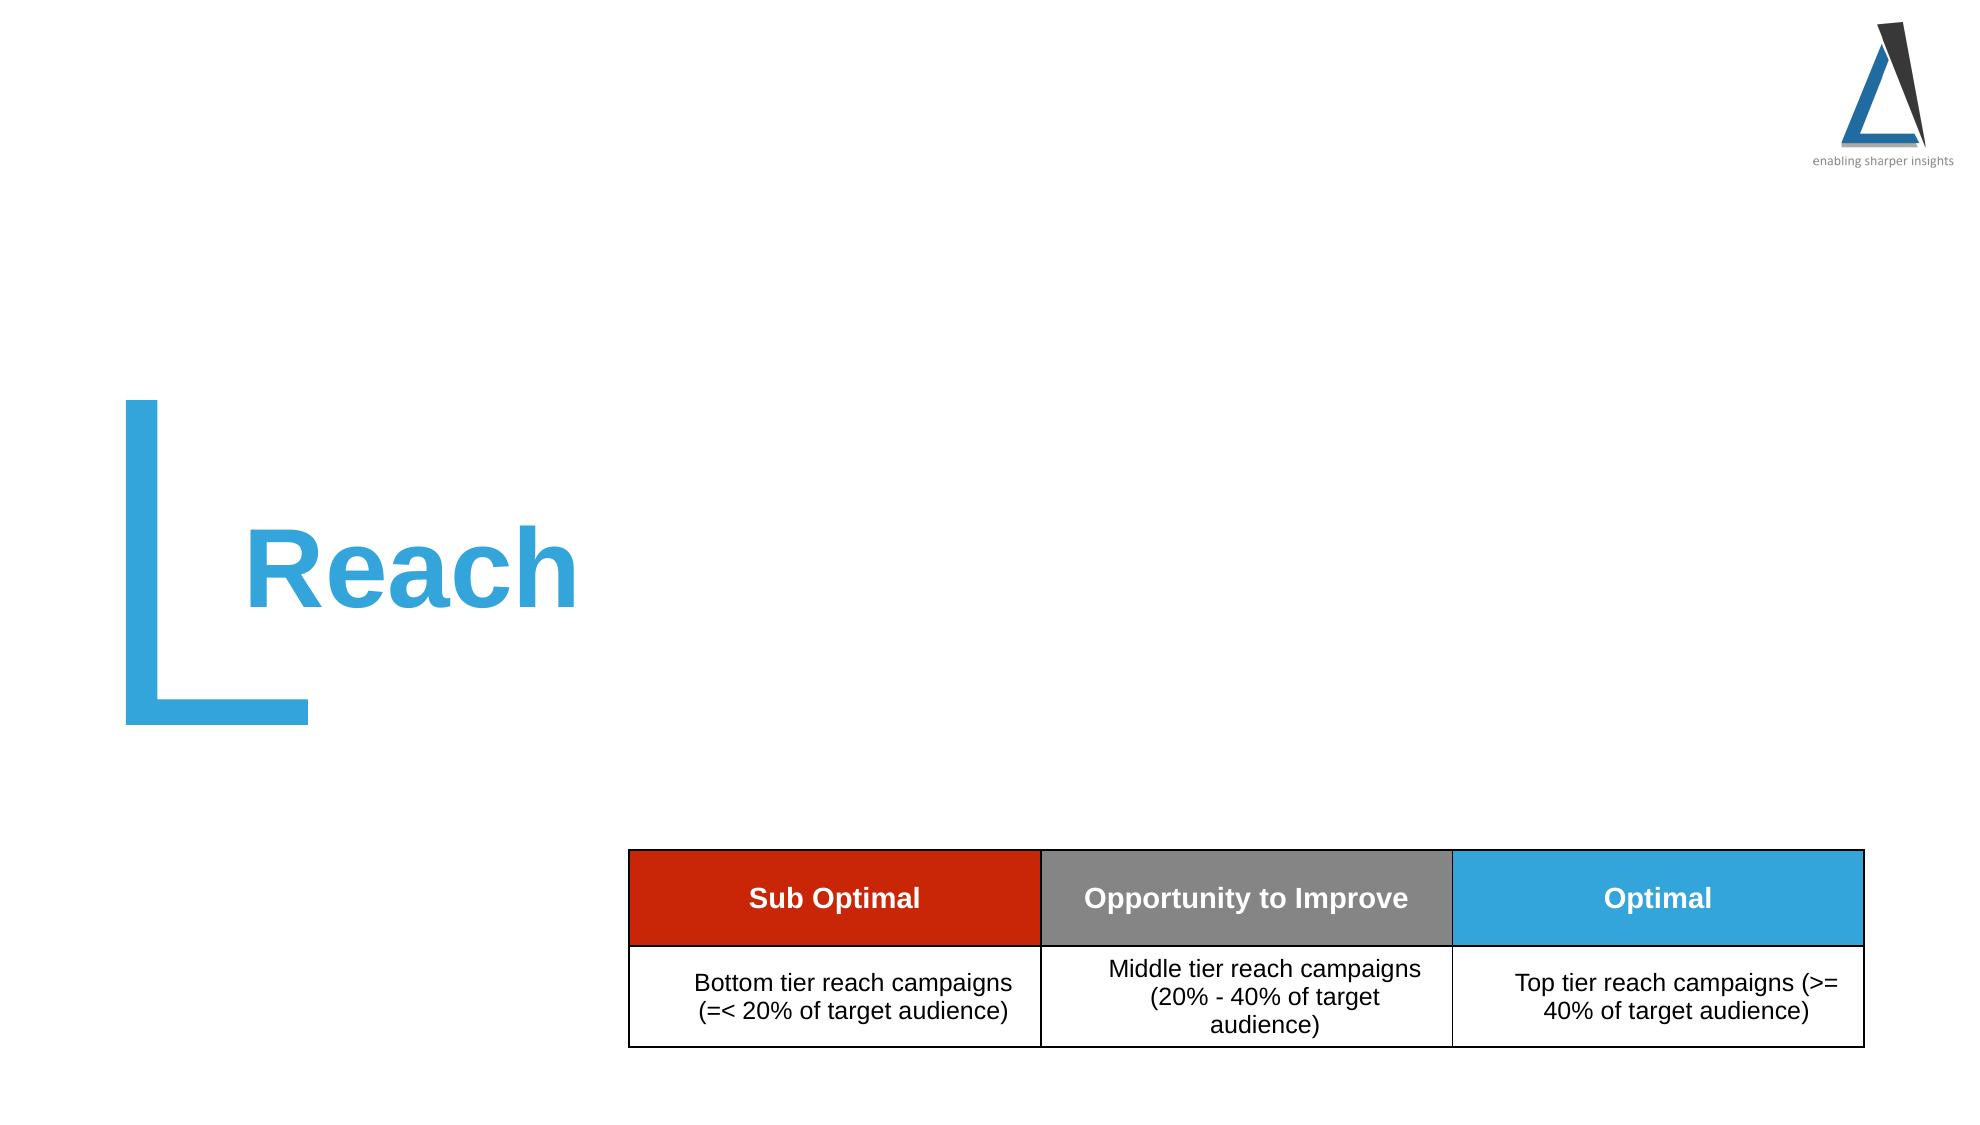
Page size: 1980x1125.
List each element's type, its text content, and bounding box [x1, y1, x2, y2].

list Reach [125, 400, 1684, 725]
table_cell Middle tier reach campaigns (20% - 40% of target audience) [1042, 947, 1452, 1046]
table_header Sub Optimal [630, 851, 1040, 945]
table_cell Bottom tier reach campaigns (=< 20% of target audience) [630, 947, 1040, 1046]
picture [1798, 9, 1968, 180]
table_header Optimal [1453, 851, 1863, 945]
table_cell Top tier reach campaigns (>= 40% of target audience) [1453, 947, 1863, 1046]
table_header Opportunity to Improve [1042, 851, 1452, 945]
